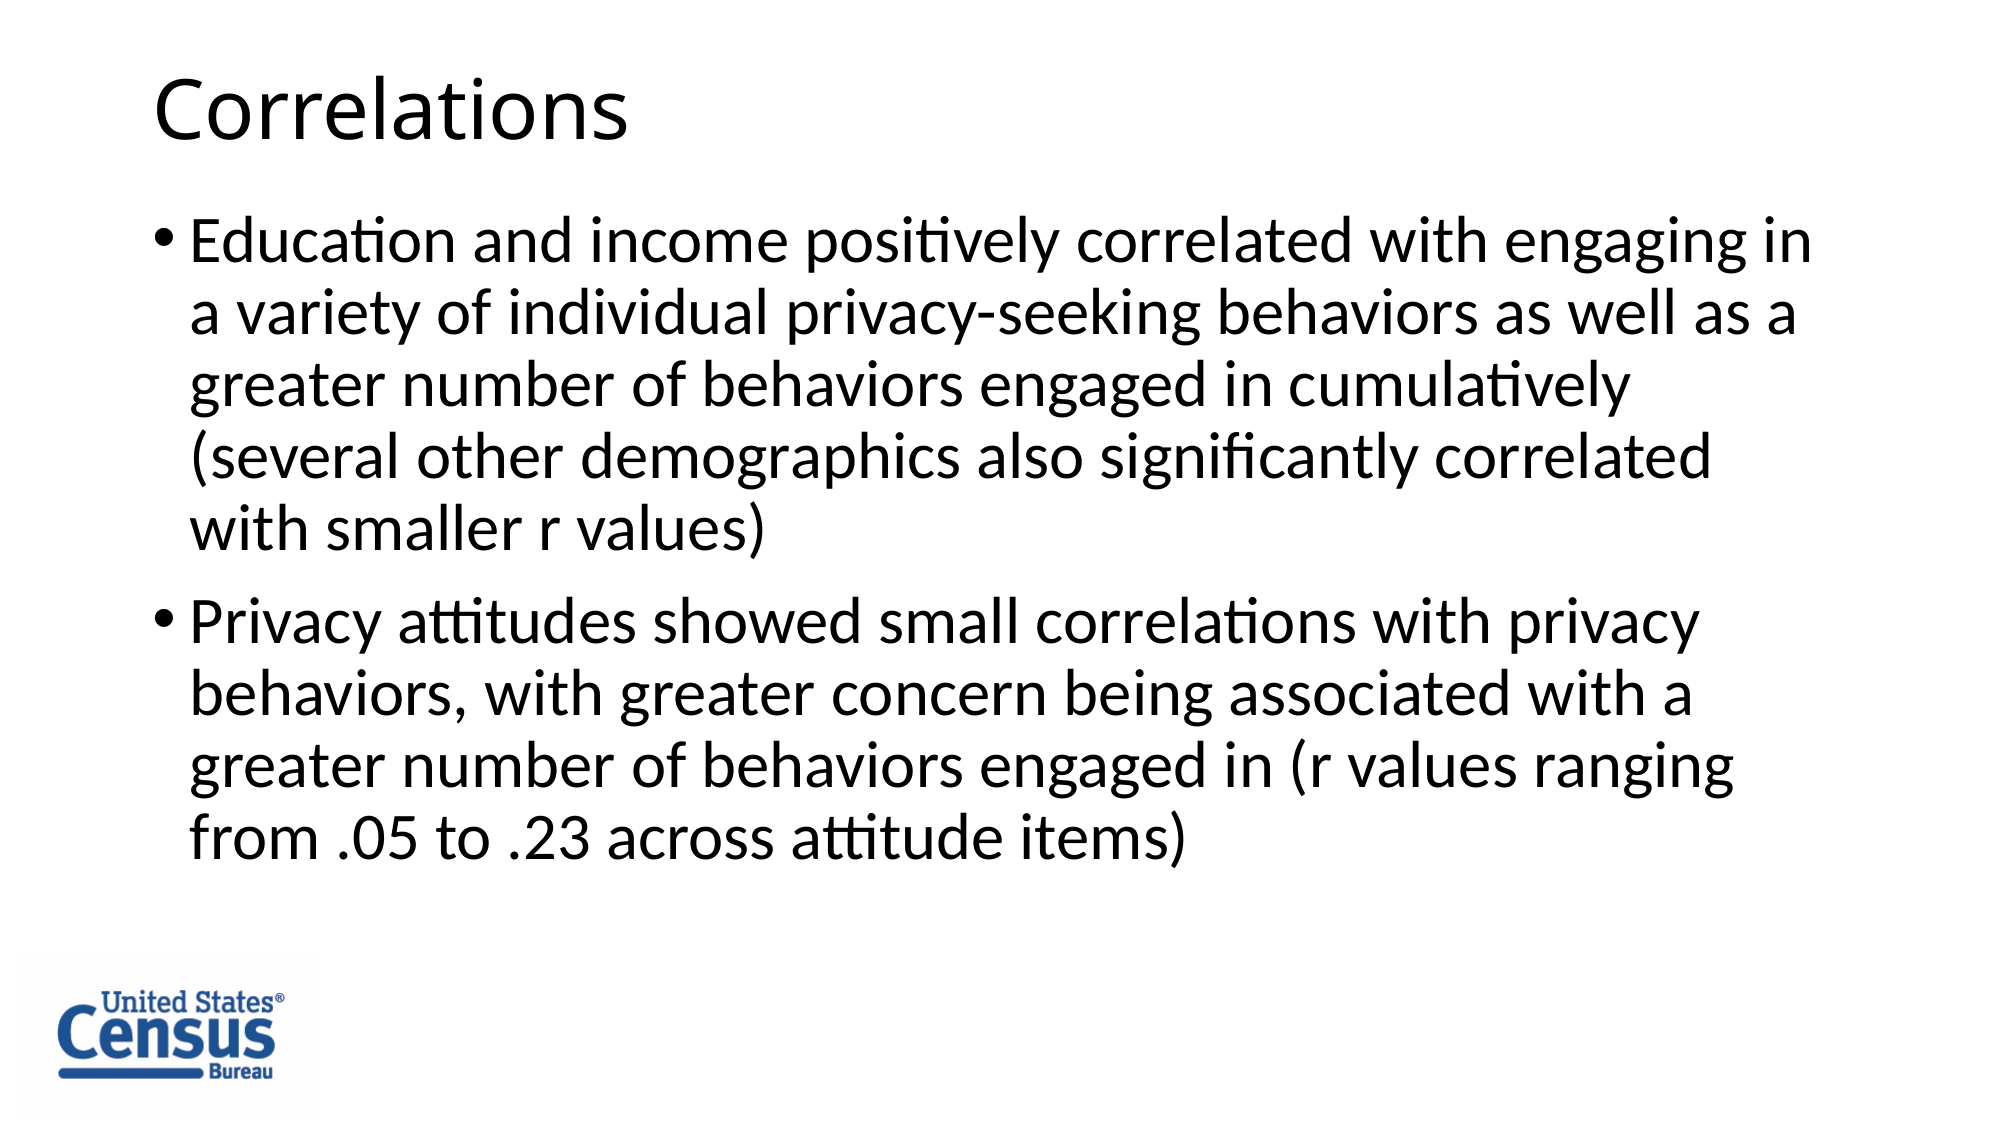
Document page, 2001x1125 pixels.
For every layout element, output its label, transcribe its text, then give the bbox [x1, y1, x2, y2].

list Education and income positively correlated with engaging in a variety of individual privacy-seeking behaviors as well as a greater number of behaviors engaged in cumulatively (several other demographics also significantly correlated with smaller r values) Privacy attitudes showed small correlations with privacy behaviors, with greater concern being associated with a greater number of behaviors engaged in (r values ranging from .05 to .23 across attitude items) [137, 197, 1863, 1014]
title Correlations [137, 3, 1863, 197]
picture [18, 950, 316, 1120]
